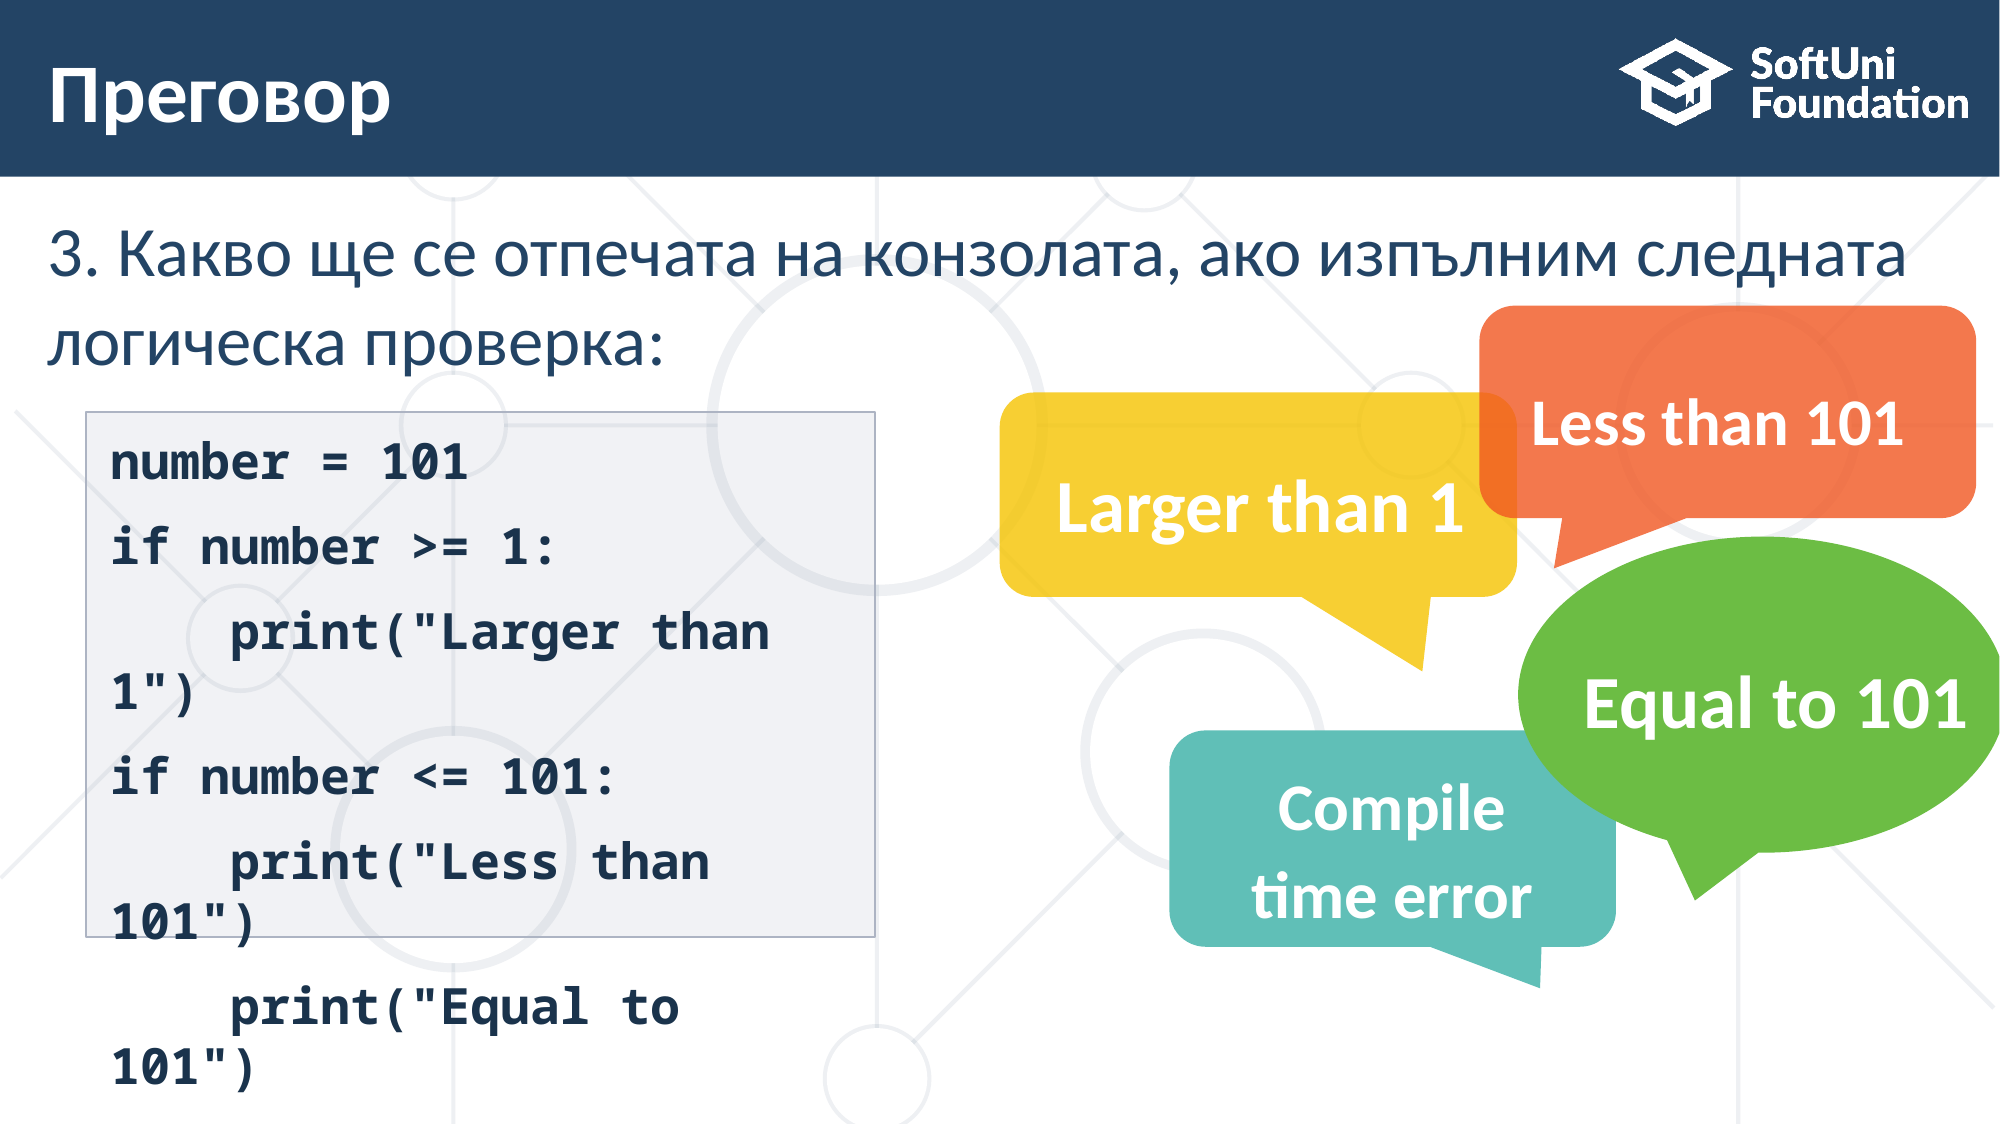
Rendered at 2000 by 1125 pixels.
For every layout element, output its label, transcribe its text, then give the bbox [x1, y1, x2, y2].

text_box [1459, 536, 2000, 853]
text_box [999, 392, 1518, 598]
title Преговор [31, 16, 1591, 162]
list number = 101 if number >= 1: print("Larger than 1") if number <= 101: print("Less than 101") print("Equal to 101") [85, 411, 876, 938]
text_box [1479, 305, 2000, 519]
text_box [1169, 730, 1617, 947]
picture [1618, 38, 1968, 126]
list 3. Какво ще се отпечата на конзолата, ако изпълним следната логическа проверка: [29, 195, 1967, 1046]
